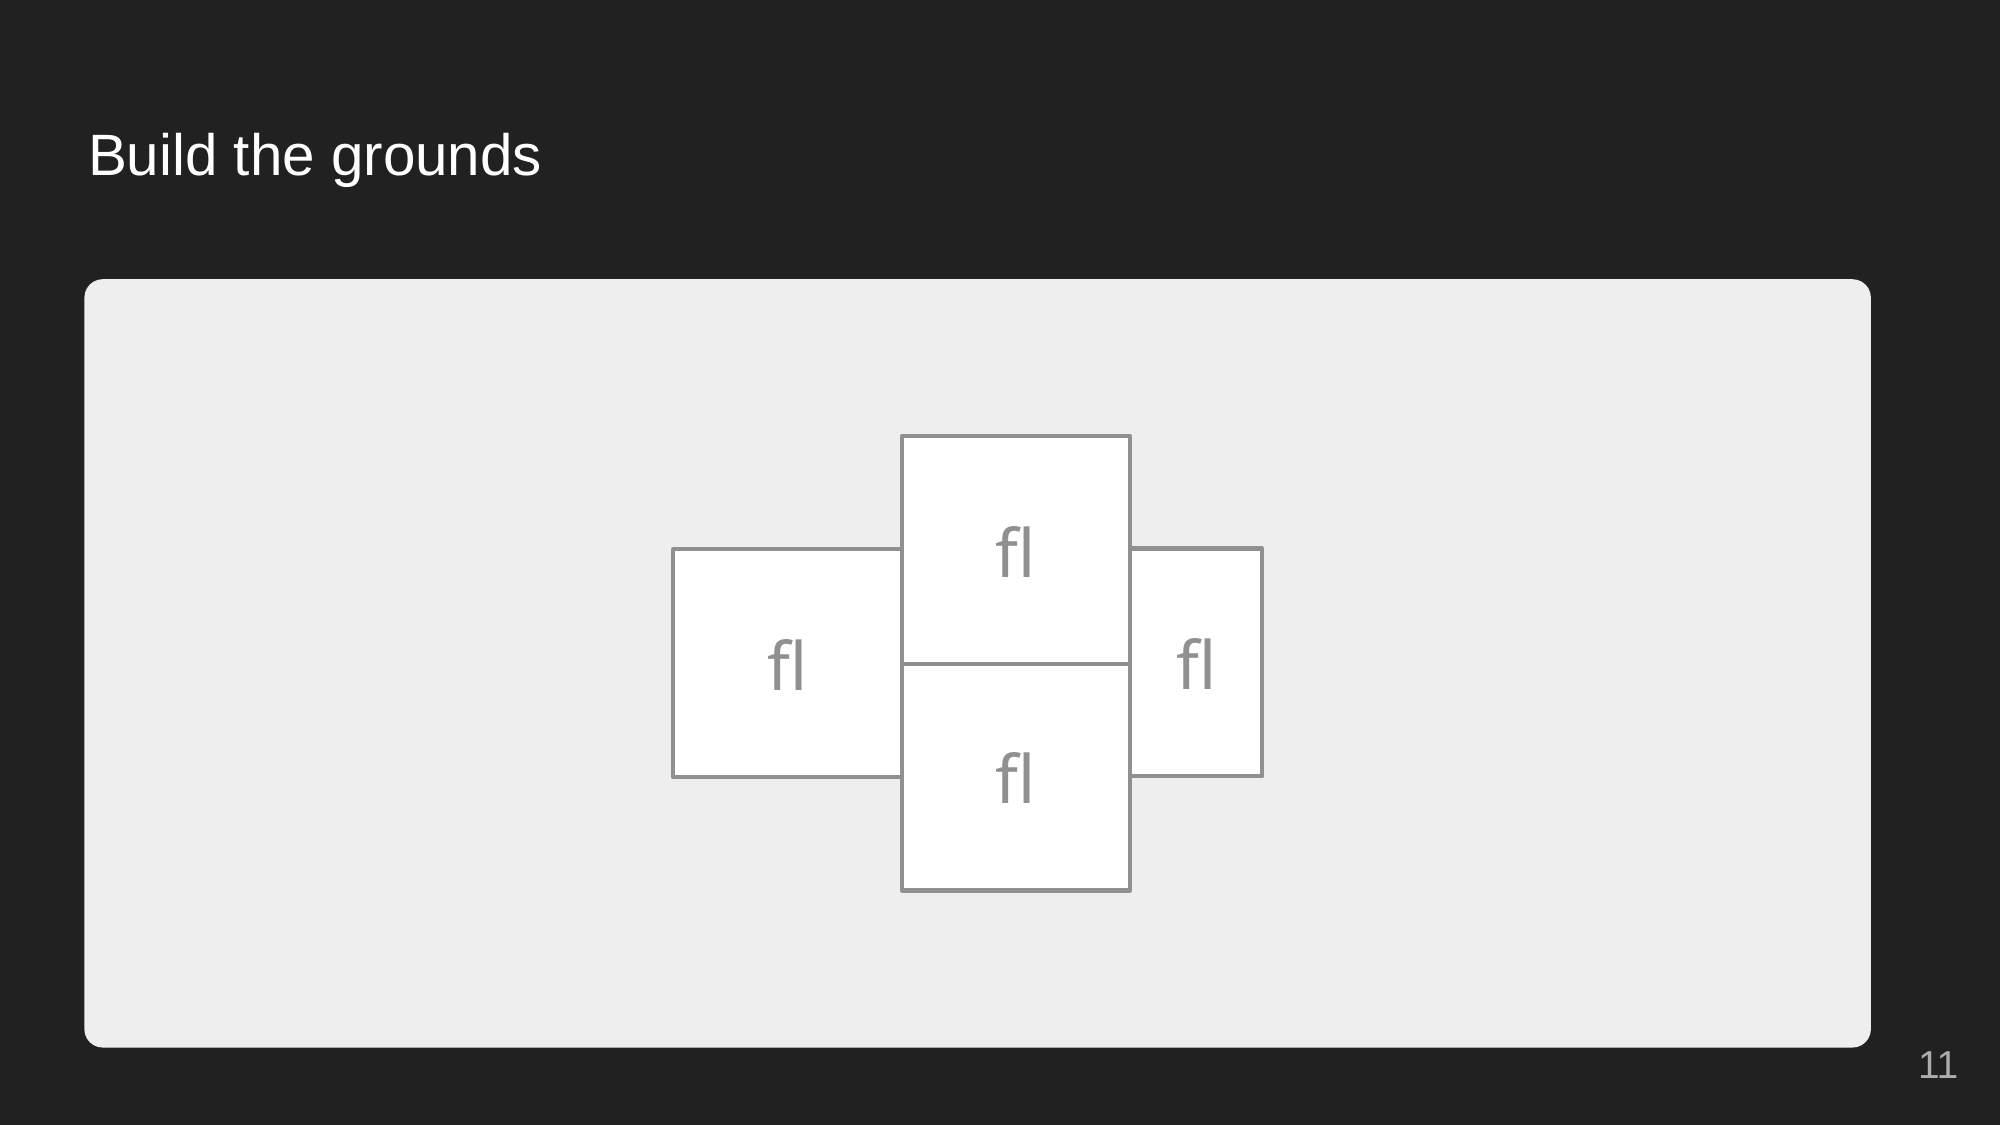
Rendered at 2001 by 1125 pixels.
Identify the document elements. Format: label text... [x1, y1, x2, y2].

title Build the grounds [68, 97, 1932, 223]
text_box [82, 277, 1874, 1050]
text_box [673, 436, 1263, 891]
slide_number 11 [1853, 1019, 1974, 1106]
